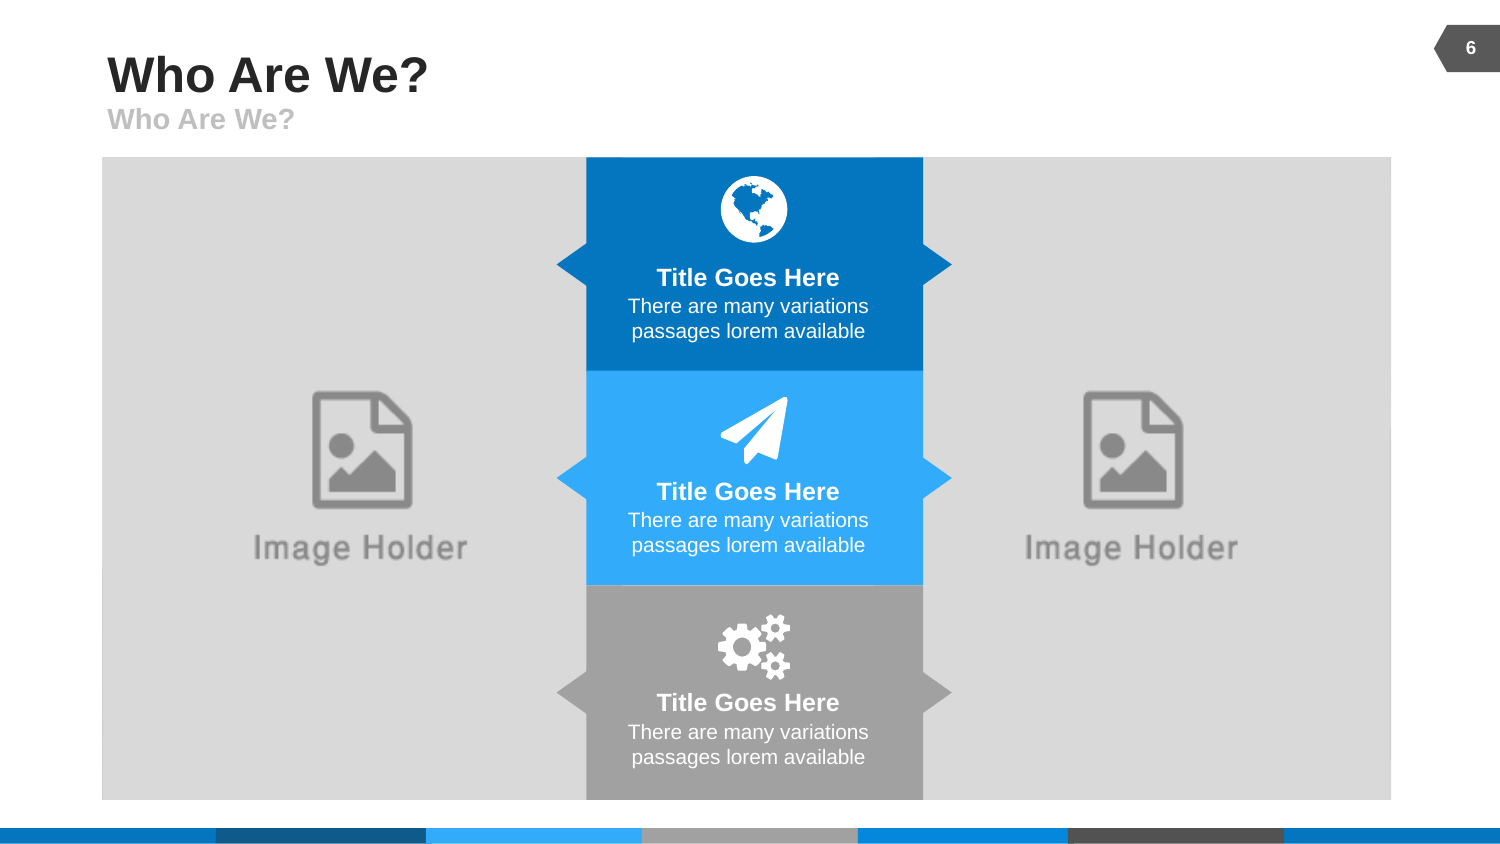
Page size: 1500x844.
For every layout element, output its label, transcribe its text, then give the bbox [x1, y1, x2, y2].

slide_number 6 [1439, 24, 1500, 70]
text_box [621, 260, 876, 344]
title Who Are We? [107, 43, 1033, 102]
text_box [556, 585, 953, 801]
list Who Are We? [107, 101, 783, 135]
text_box [100, 155, 557, 802]
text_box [556, 156, 953, 370]
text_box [621, 474, 876, 558]
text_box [621, 686, 876, 770]
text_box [556, 370, 953, 585]
text_box [950, 155, 1393, 802]
